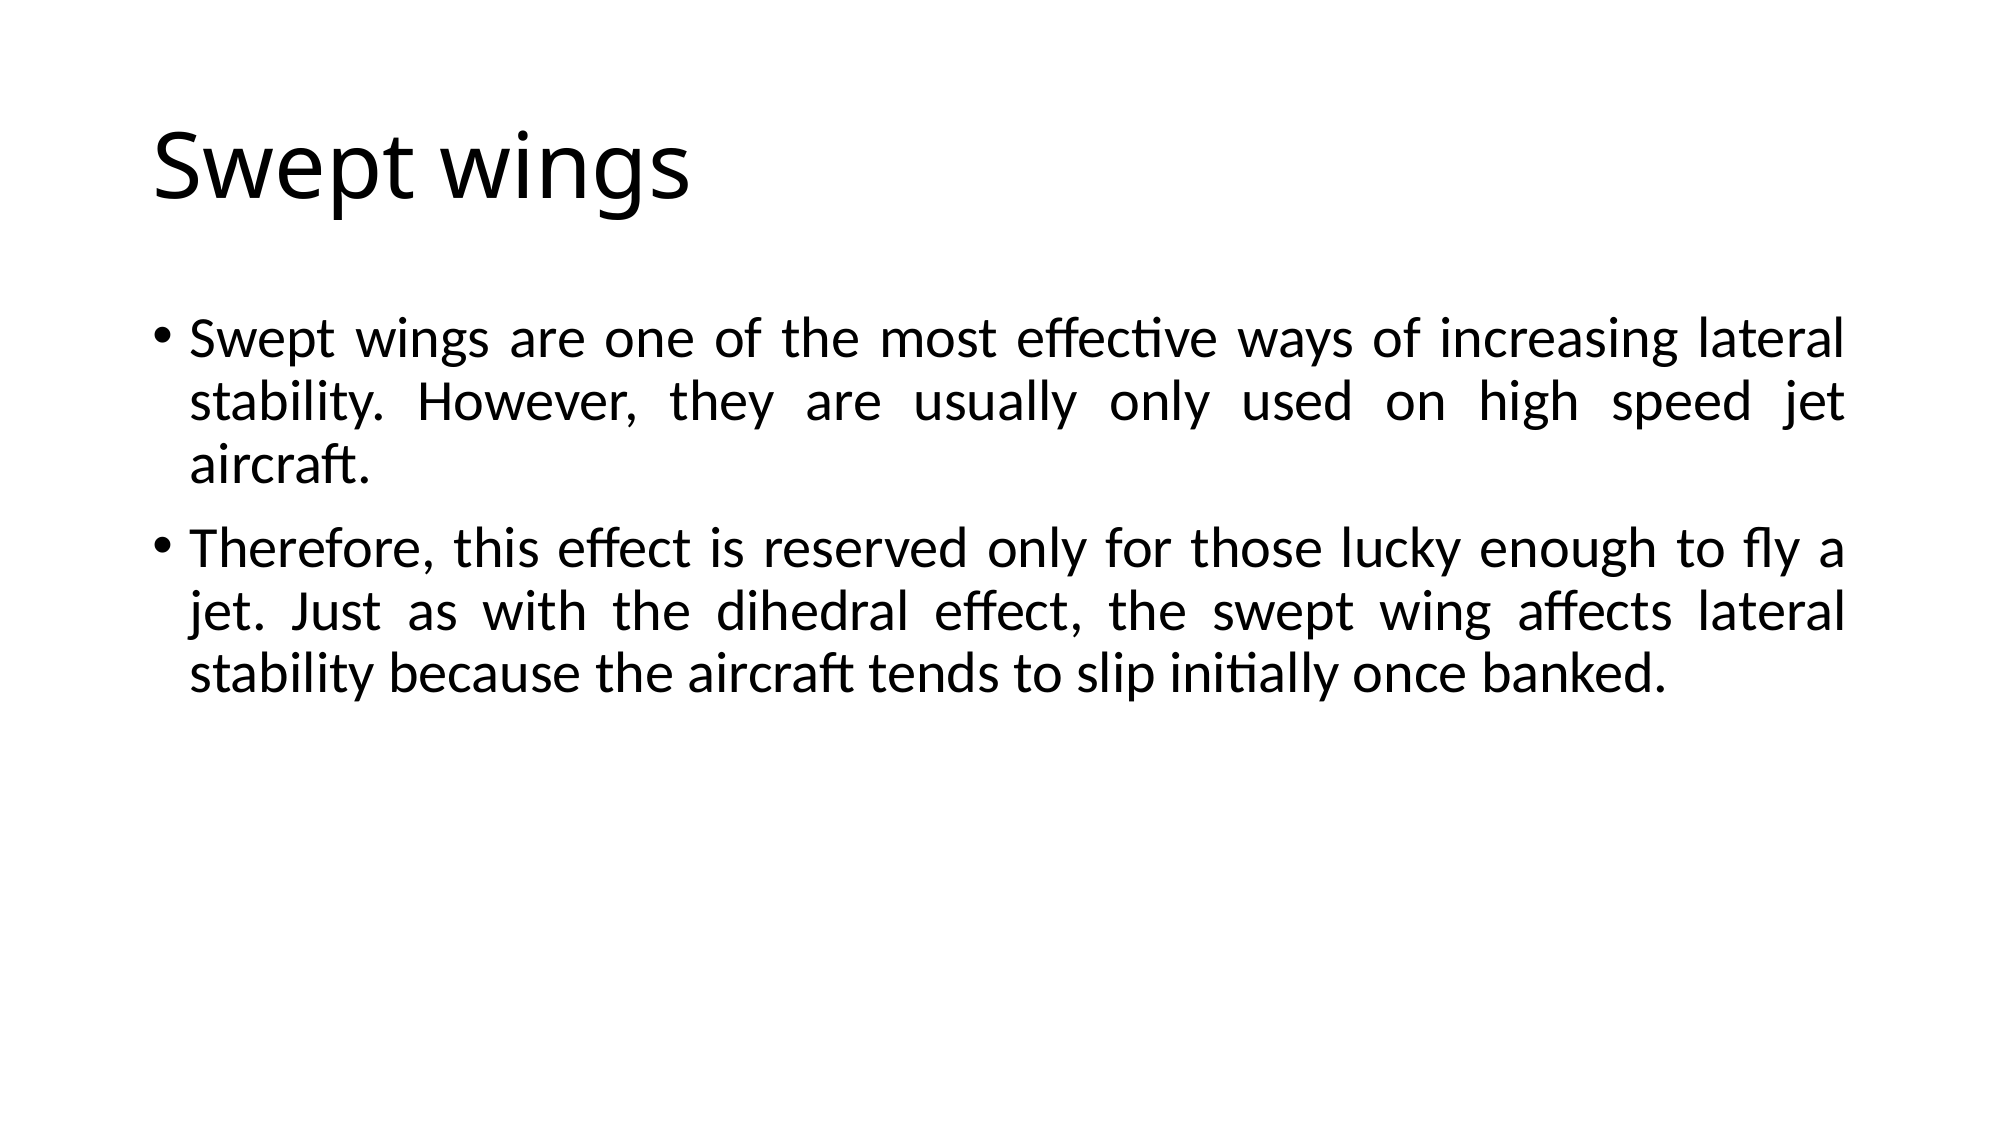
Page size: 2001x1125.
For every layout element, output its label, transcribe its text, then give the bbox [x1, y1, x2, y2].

title Swept wings [137, 59, 1863, 278]
list Swept wings are one of the most effective ways of increasing lateral stability. However, they are usually only used on high speed jet aircraft. Therefore, this effect is reserved only for those lucky enough to fly a jet. Just as with the dihedral effect, the swept wing affects lateral stability because the aircraft tends to slip initially once banked. [137, 299, 1863, 1014]
